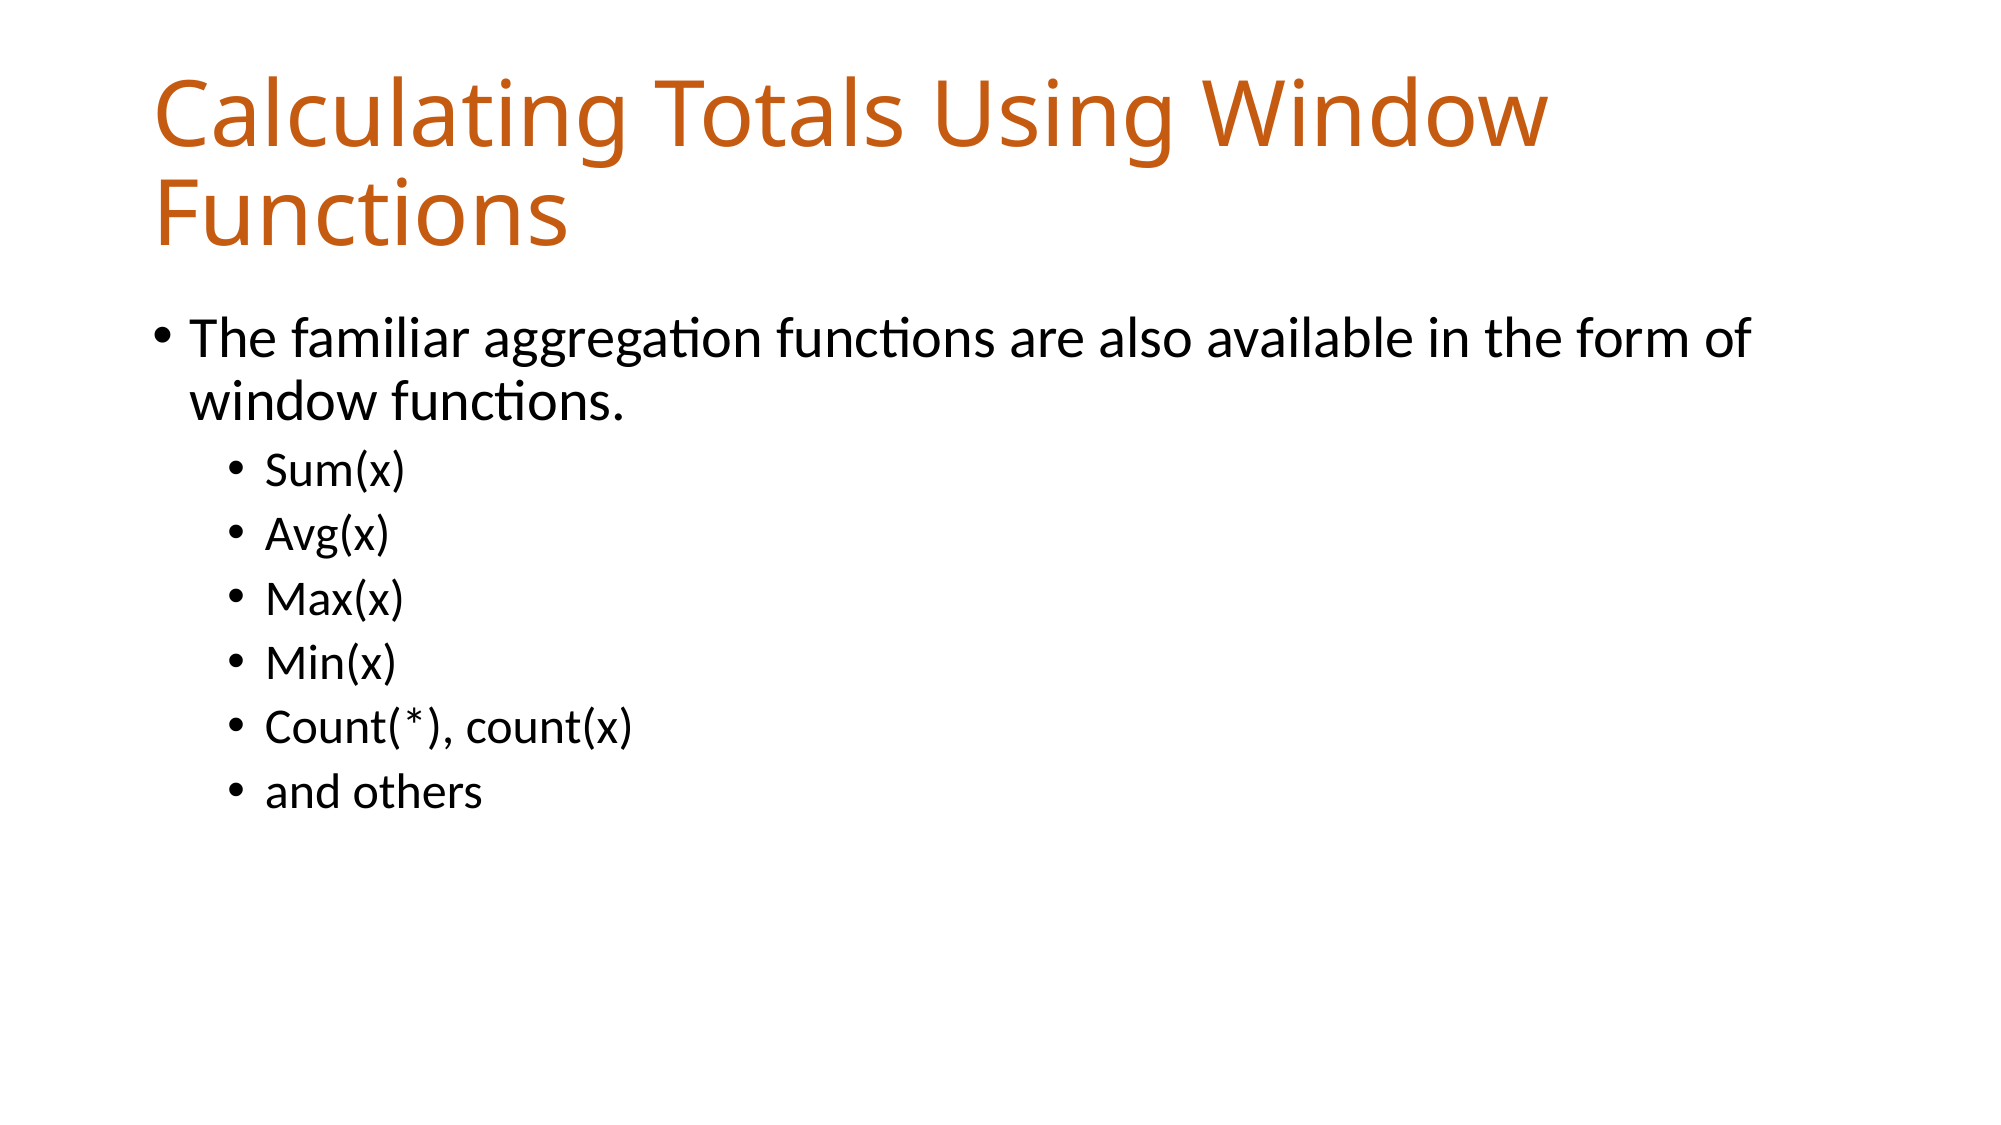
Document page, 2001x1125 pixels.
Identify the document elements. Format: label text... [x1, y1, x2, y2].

title Calculating Totals Using Window Functions [137, 59, 1863, 278]
list The familiar aggregation functions are also available in the form of window functions. Sum(x) Avg(x) Max(x) Min(x) Count(*), count(x) and others [137, 299, 1863, 1014]
